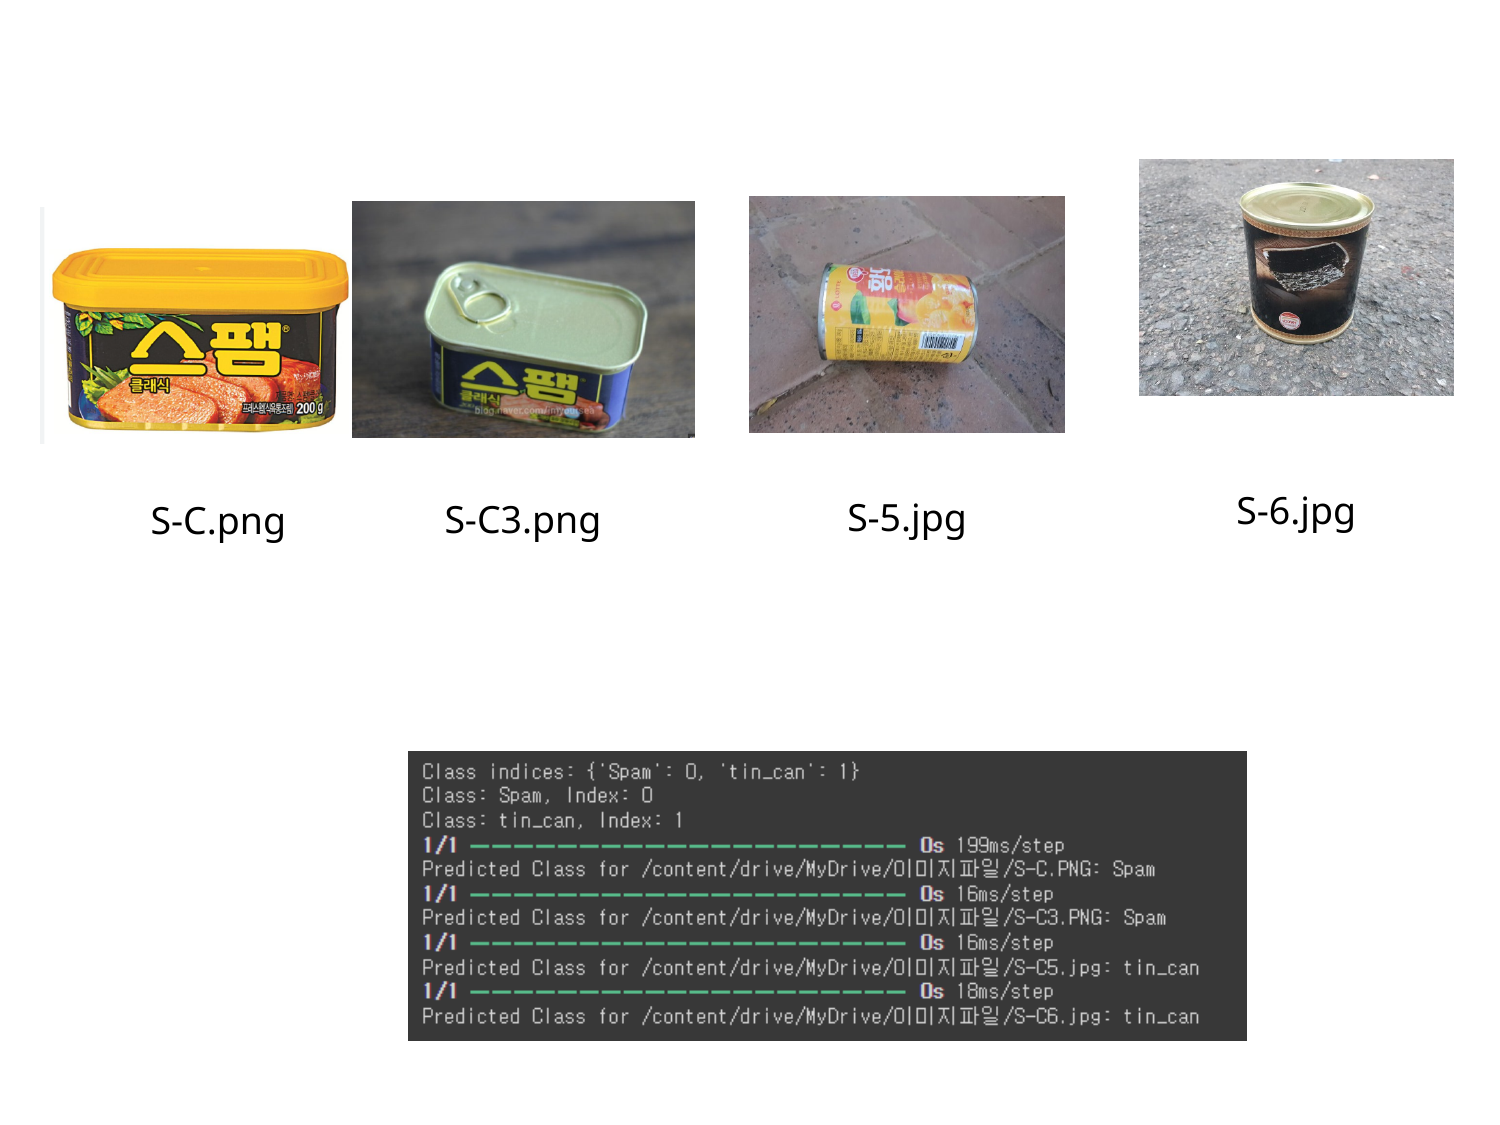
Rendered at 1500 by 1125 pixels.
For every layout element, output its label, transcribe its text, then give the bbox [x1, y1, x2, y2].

picture [1138, 158, 1455, 396]
text_box S-6.jpg [1221, 479, 1372, 540]
picture [408, 751, 1247, 1041]
text_box S-C3.png [429, 488, 617, 548]
picture [40, 201, 695, 444]
picture [749, 195, 1066, 433]
text_box S-C.png [135, 489, 301, 550]
text_box S-5.jpg [832, 486, 983, 547]
